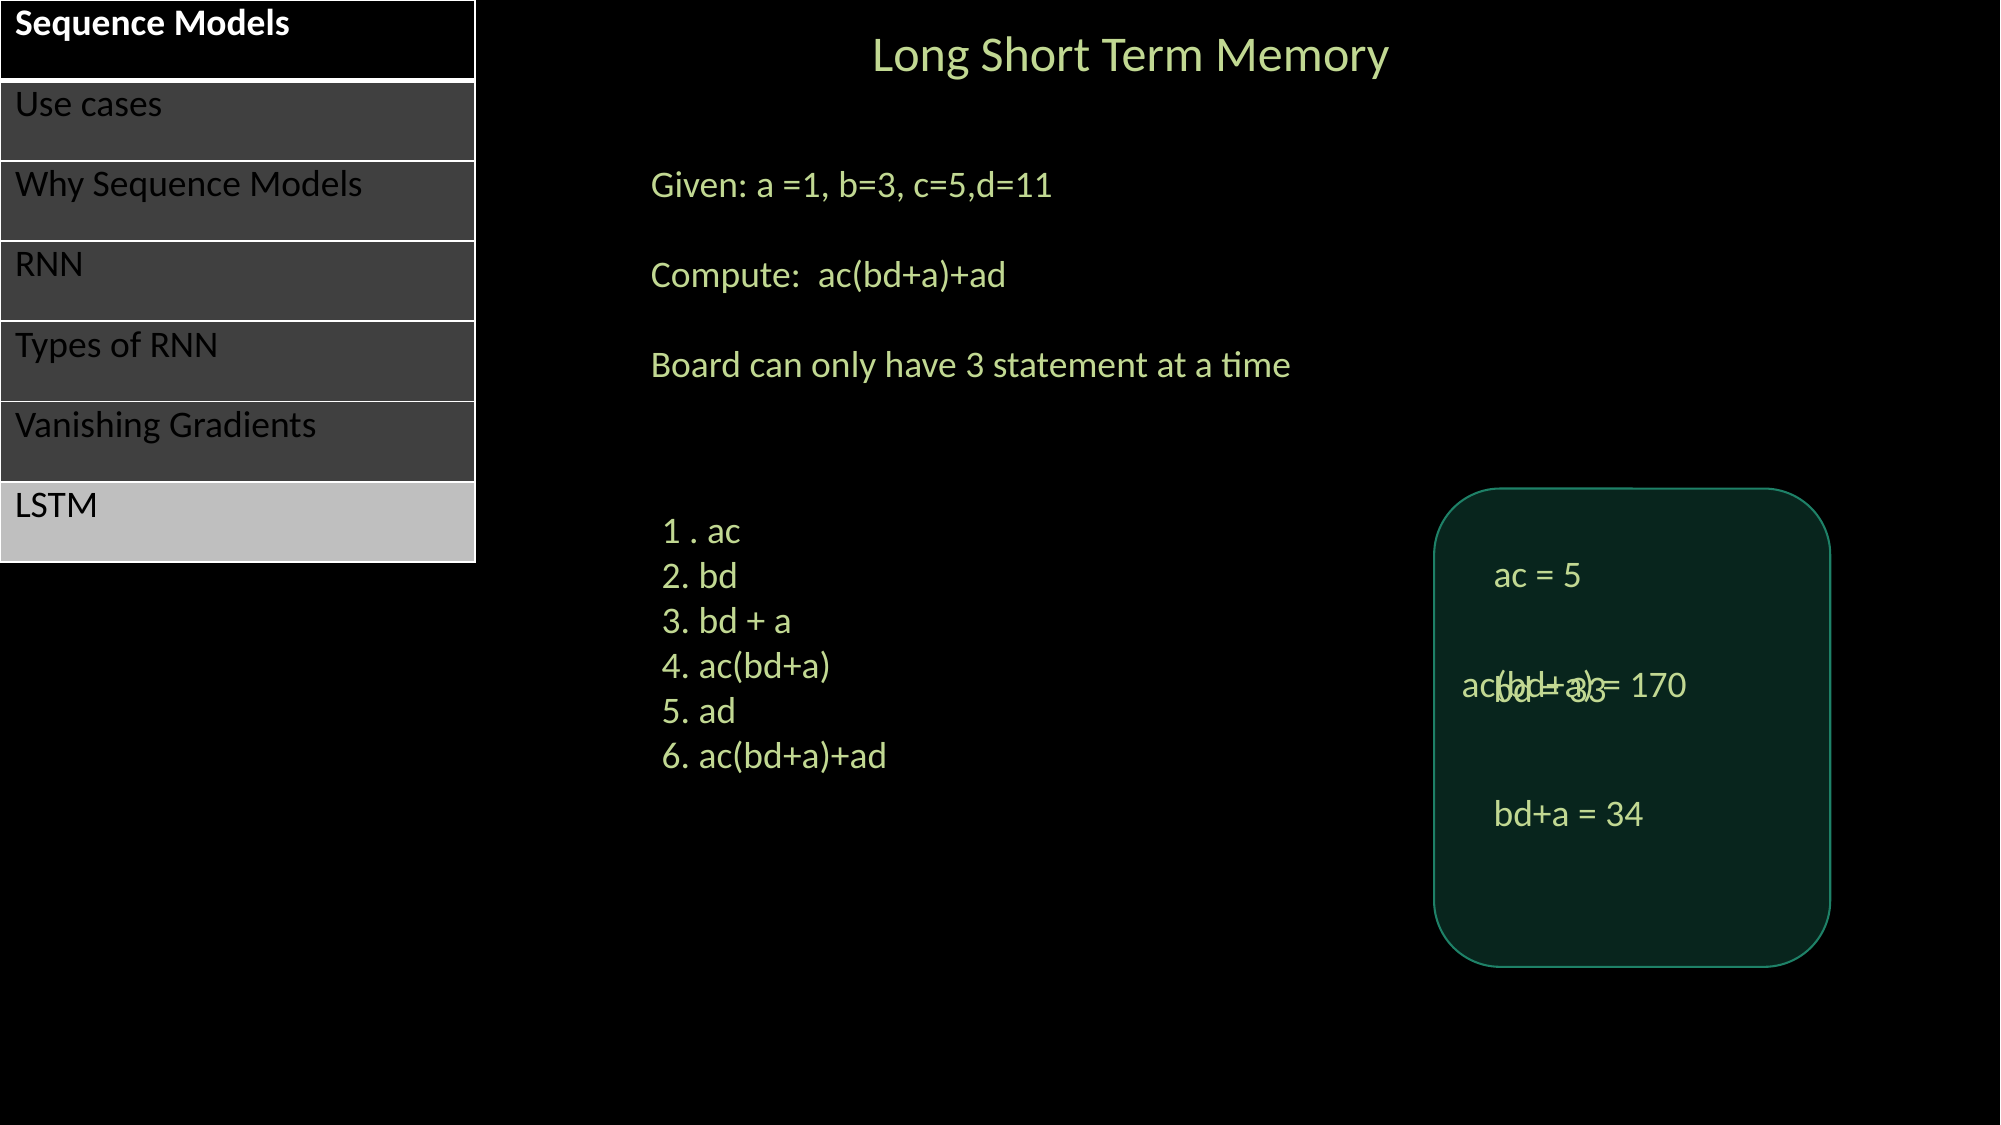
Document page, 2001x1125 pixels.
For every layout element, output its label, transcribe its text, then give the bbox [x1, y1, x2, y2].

text_box [1433, 487, 1832, 968]
table_cell Vanishing Gradients [1, 402, 474, 481]
text_box bd = 33 [1478, 657, 1778, 718]
text_box ac = 5 [1478, 542, 1694, 603]
text_box ac(bd+a) = 170 [1446, 652, 1741, 713]
table_cell Use cases [1, 83, 474, 160]
text_box 1 . ac 2. bd 3. bd + a 4. ac(bd+a) 5. ad 6. ac(bd+a)+ad [646, 498, 1187, 874]
text_box bd+a = 34 [1478, 781, 1709, 842]
table_cell Types of RNN [1, 322, 474, 401]
table_cell Why Sequence Models [1, 162, 474, 240]
table_header Sequence Models [1, 1, 474, 78]
table_cell RNN [1, 242, 474, 320]
text_box Long Short Term Memory [857, 13, 1535, 89]
text_box Given: a =1, b=3, c=5,d=11 Compute: ac(bd+a)+ad Board can only have 3 statement at a time [636, 153, 1350, 393]
table_cell LSTM [1, 483, 474, 561]
